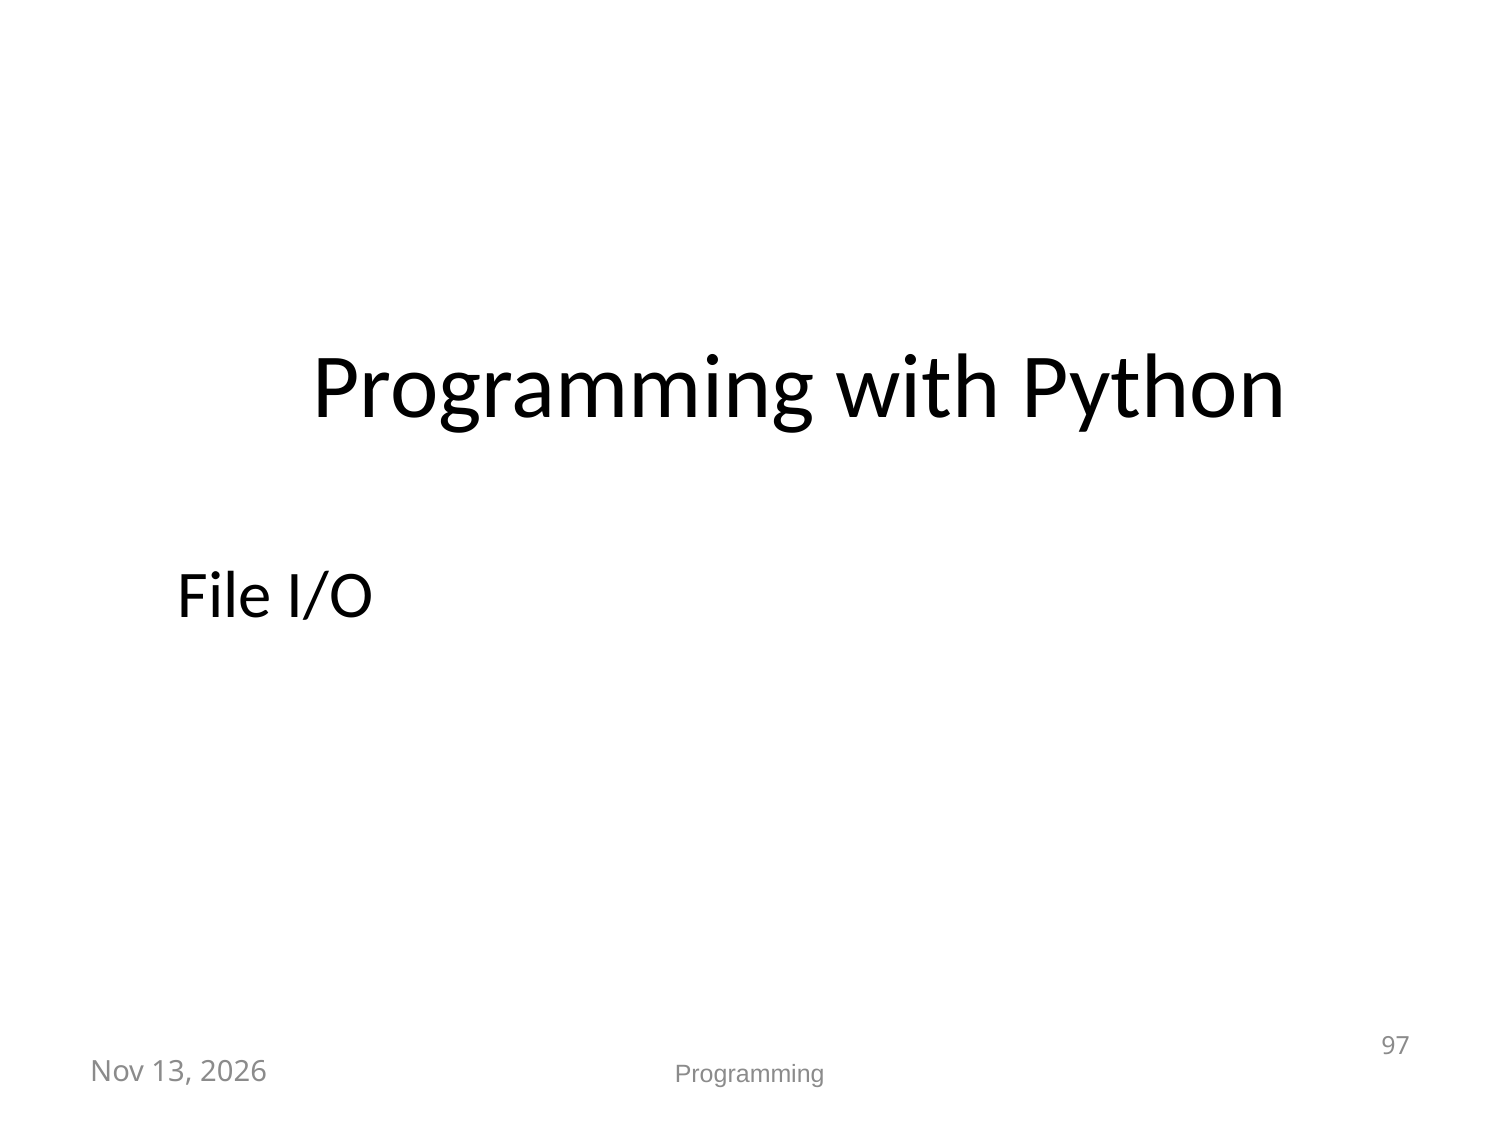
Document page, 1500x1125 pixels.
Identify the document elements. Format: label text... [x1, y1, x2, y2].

slide_number Aug-23 [75, 1042, 425, 1103]
footer Programming [512, 1042, 988, 1103]
slide_number 97 [1074, 1016, 1425, 1077]
title Programming with Python [162, 287, 1438, 475]
subtitle File I/O [162, 543, 1274, 831]
